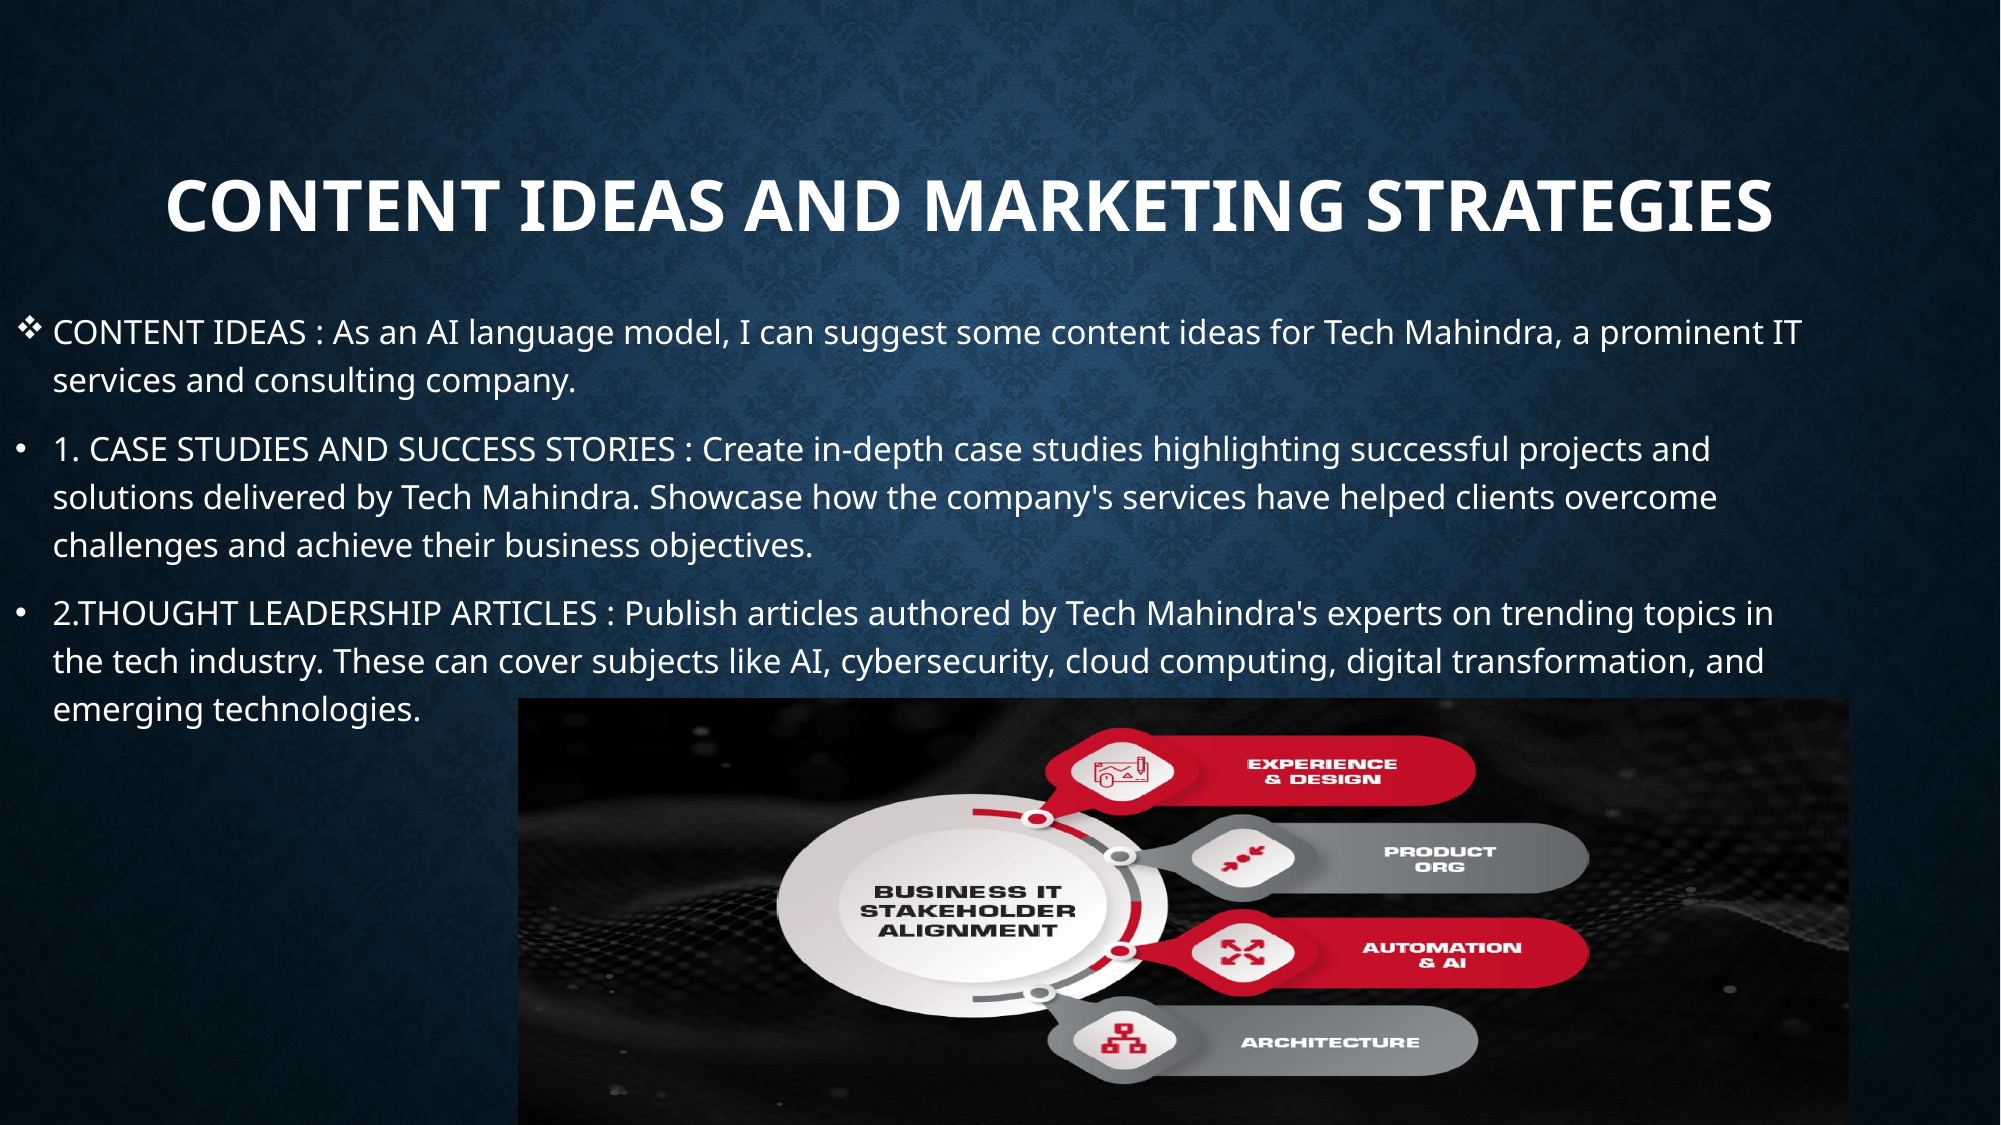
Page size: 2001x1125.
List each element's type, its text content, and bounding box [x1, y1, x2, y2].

picture [517, 698, 1849, 1125]
list CONTENT IDEAS : As an AI language model, I can suggest some content ideas for Tech Mahindra, a prominent IT services and consulting company. 1. CASE STUDIES AND SUCCESS STORIES : Create in-depth case studies highlighting successful projects and solutions delivered by Tech Mahindra. Showcase how the company's services have helped clients overcome challenges and achieve their business objectives. 2.THOUGHT LEADERSHIP ARTICLES : Publish articles authored by Tech Mahindra's experts on trending topics in the tech industry. These can cover subjects like AI, cybersecurity, cloud computing, digital transformation, and emerging technologies. [0, 295, 1849, 1125]
title CONTENT IDEAS AND MARKETING STRATEGIES [149, 99, 1849, 295]
